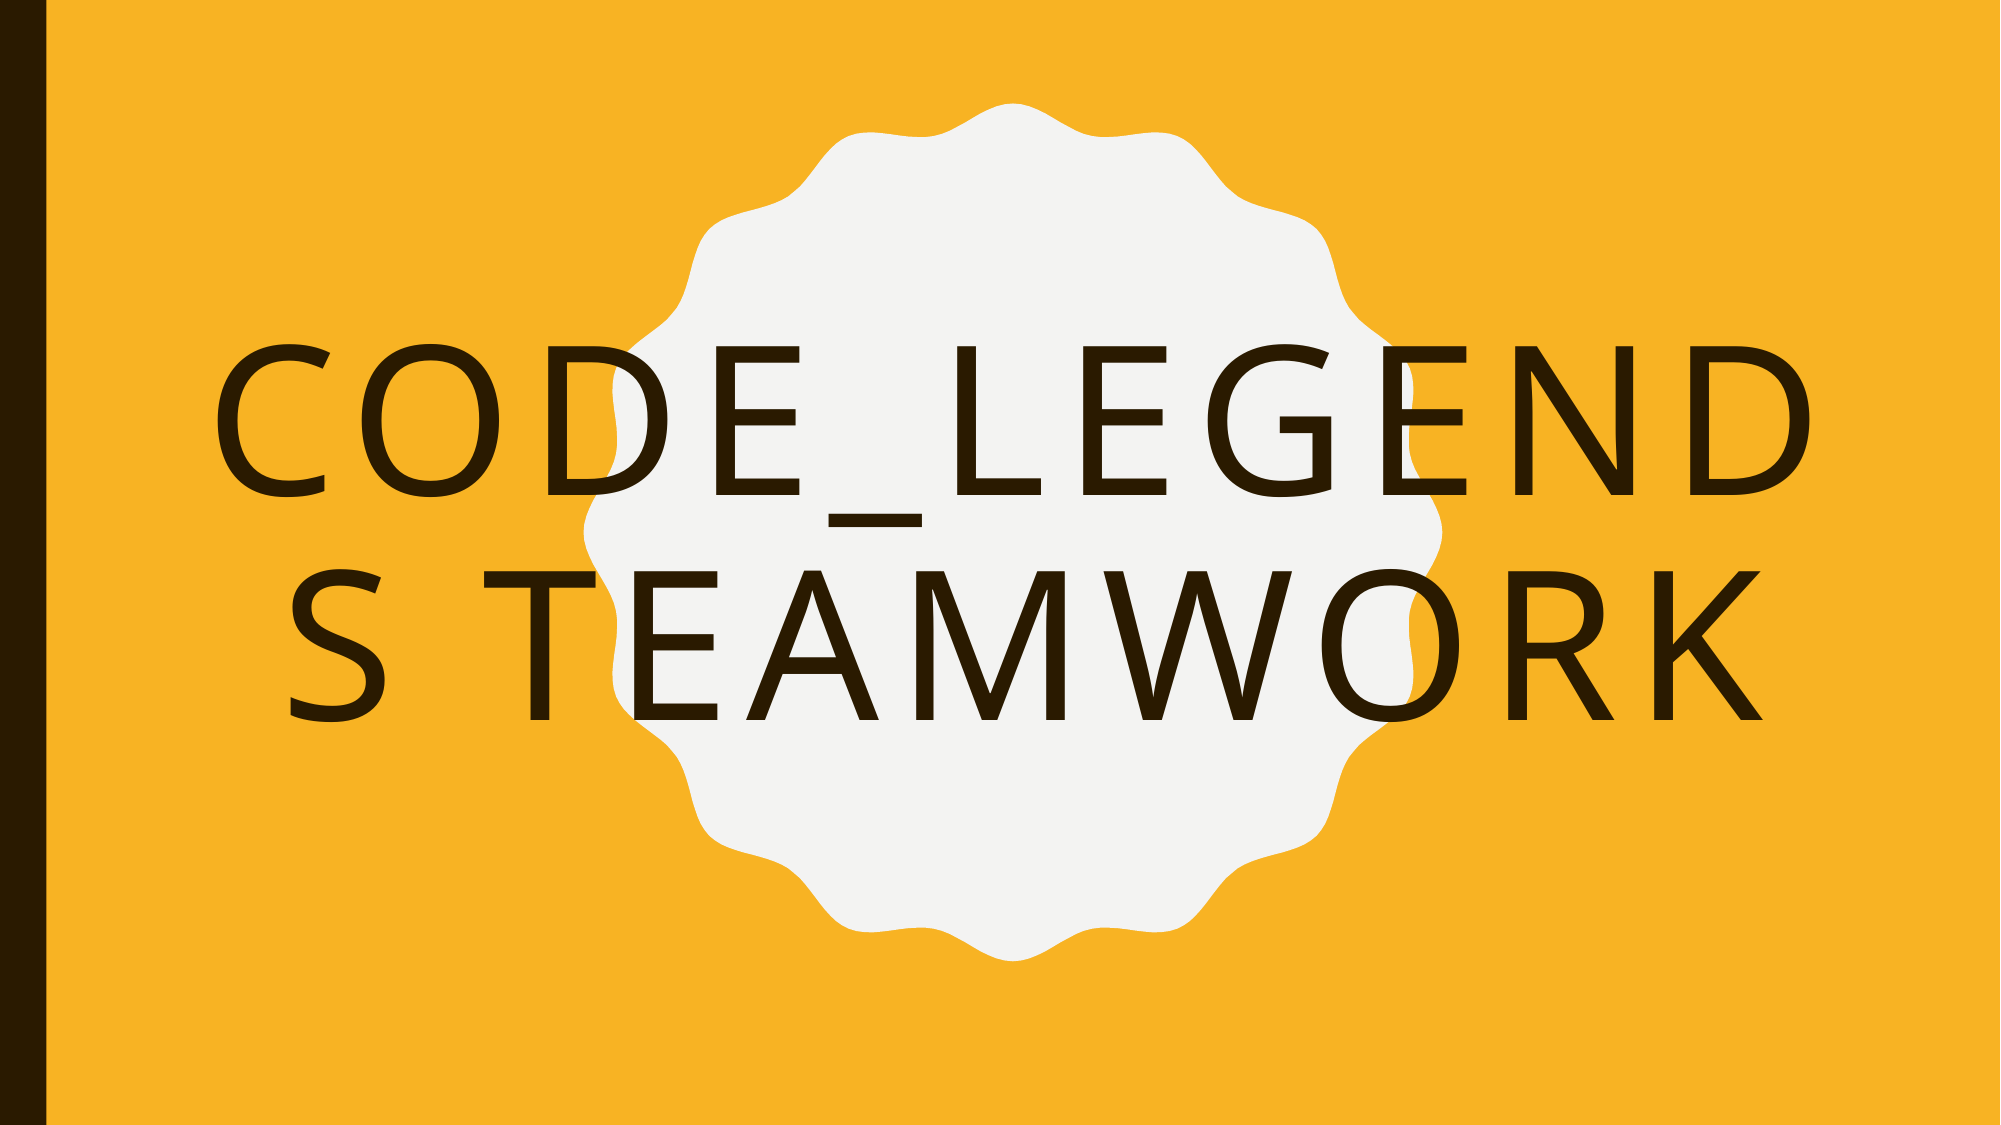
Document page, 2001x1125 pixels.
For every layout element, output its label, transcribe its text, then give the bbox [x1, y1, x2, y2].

title Code_Legends Teamwork [176, 180, 1870, 902]
